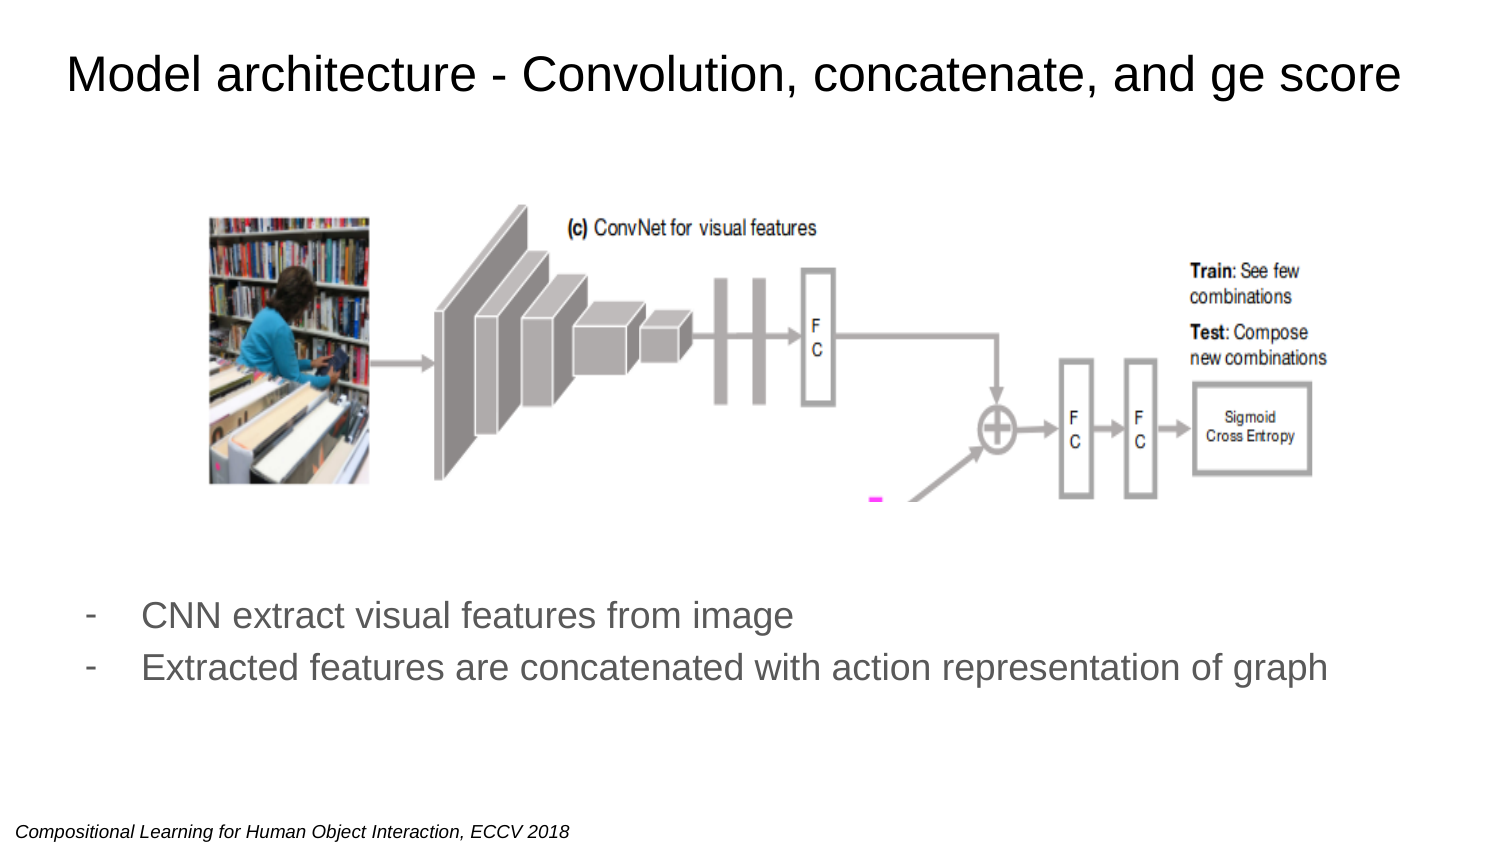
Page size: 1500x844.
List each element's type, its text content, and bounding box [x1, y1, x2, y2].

title Model architecture - Convolution, concatenate, and ge score [51, 26, 1449, 121]
list CNN extract visual features from image Extracted features are concatenated with action representation of graph [51, 569, 1449, 709]
picture [108, 188, 1369, 502]
